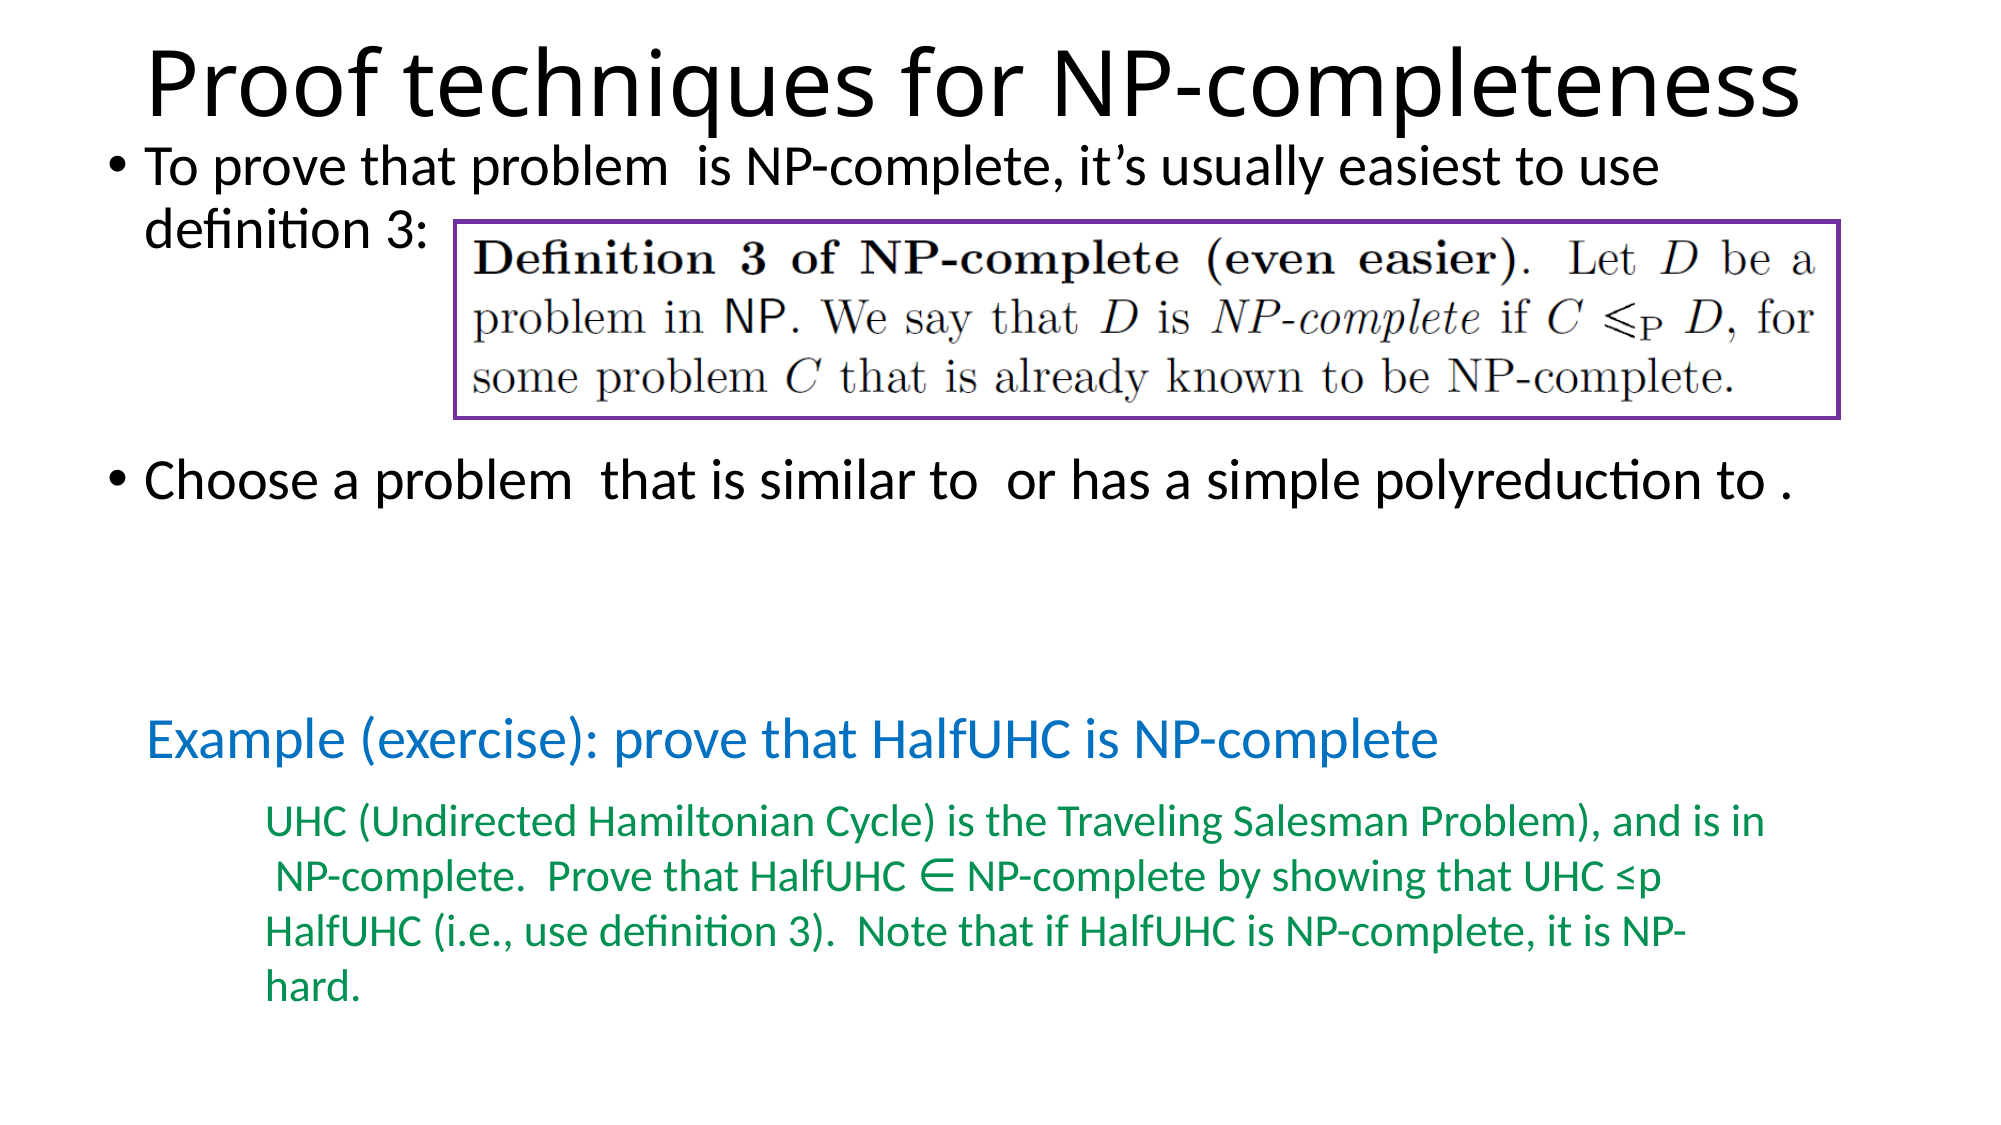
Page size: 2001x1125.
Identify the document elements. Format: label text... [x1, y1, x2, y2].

picture [467, 233, 1827, 407]
text_box UHC (Undirected Hamiltonian Cycle) is the Traveling Salesman Problem), and is in NP-complete. Prove that HalfUHC ∈ NP-complete by showing that UHC ≤p HalfUHC (i.e., use definition 3). Note that if HalfUHC is NP-complete, it is NP-hard. [257, 782, 1781, 1018]
list To prove that problem is NP-complete, it’s usually easiest to use definition 3: Choose a problem that is similar to or has a simple polyreduction to . [99, 127, 1826, 705]
text_box [455, 221, 1839, 418]
text_box Example (exercise): prove that HalfUHC is NP-complete [138, 692, 1448, 777]
title Proof techniques for NP-completeness [136, 0, 1863, 174]
